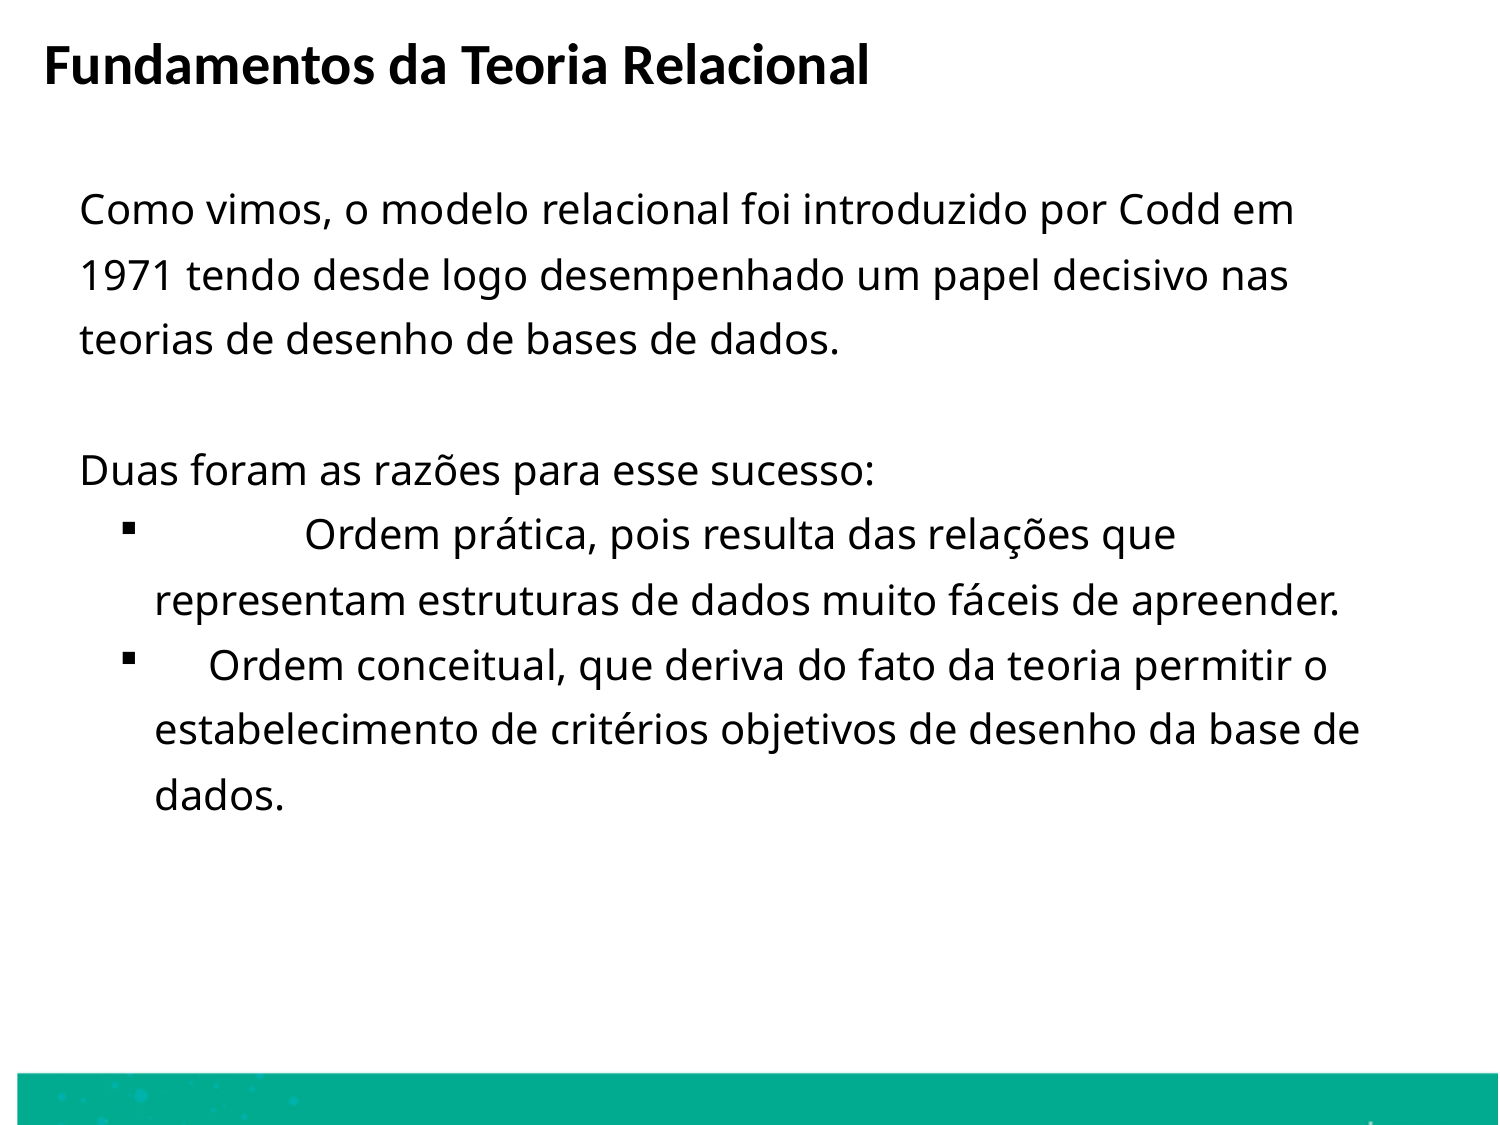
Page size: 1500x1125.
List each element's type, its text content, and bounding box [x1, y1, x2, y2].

text_box Como vimos, o modelo relacional foi introduzido por Codd em 1971 tendo desde logo desempenhado um papel decisivo nas teorias de desenho de bases de dados. Duas foram as razões para esse sucesso: Ordem prática, pois resulta das relações que representam estruturas de dados muito fáceis de apreender. Ordem conceitual, que deriva do fato da teoria permitir o estabelecimento de critérios objetivos de desenho da base de dados. [65, 160, 1412, 884]
picture [2, 0, 1498, 1125]
text_box Fundamentos da Teoria Relacional [29, 18, 1412, 97]
